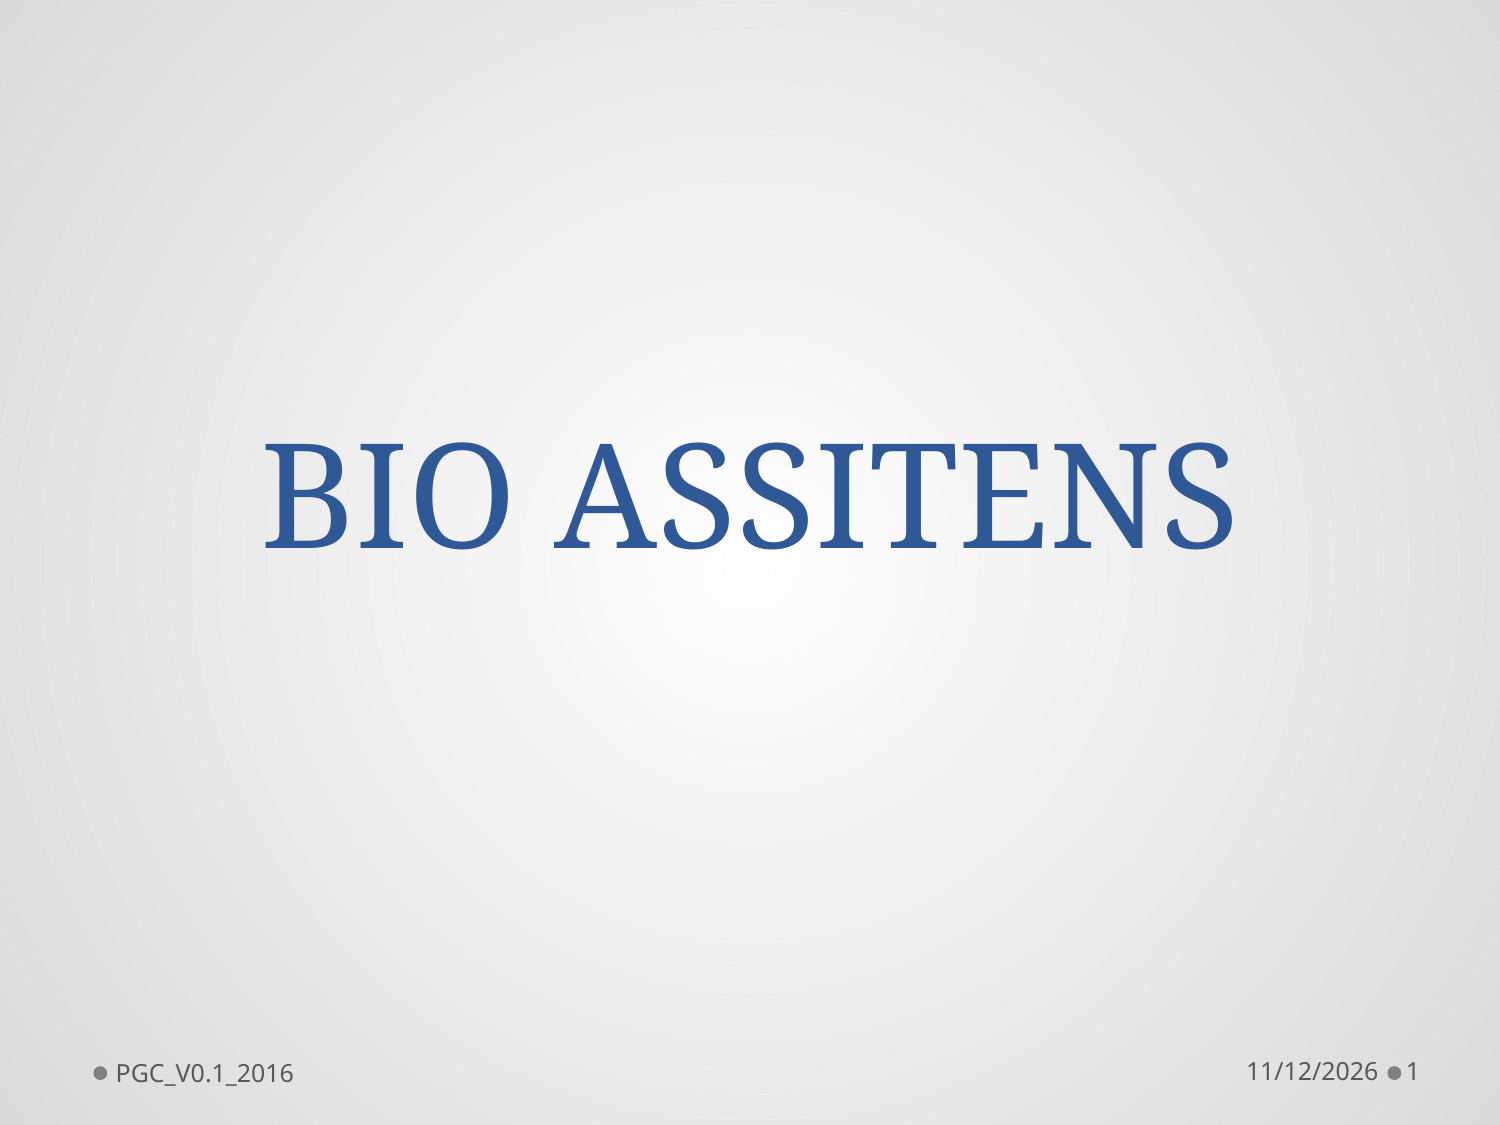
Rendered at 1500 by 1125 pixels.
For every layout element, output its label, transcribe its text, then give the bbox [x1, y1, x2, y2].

footer PGC_V0.1_2016 [108, 1042, 703, 1103]
slide_number 1 [1401, 1042, 1494, 1103]
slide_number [1043, 1042, 1386, 1103]
text_box BIO ASSITENS [0, 395, 1500, 657]
